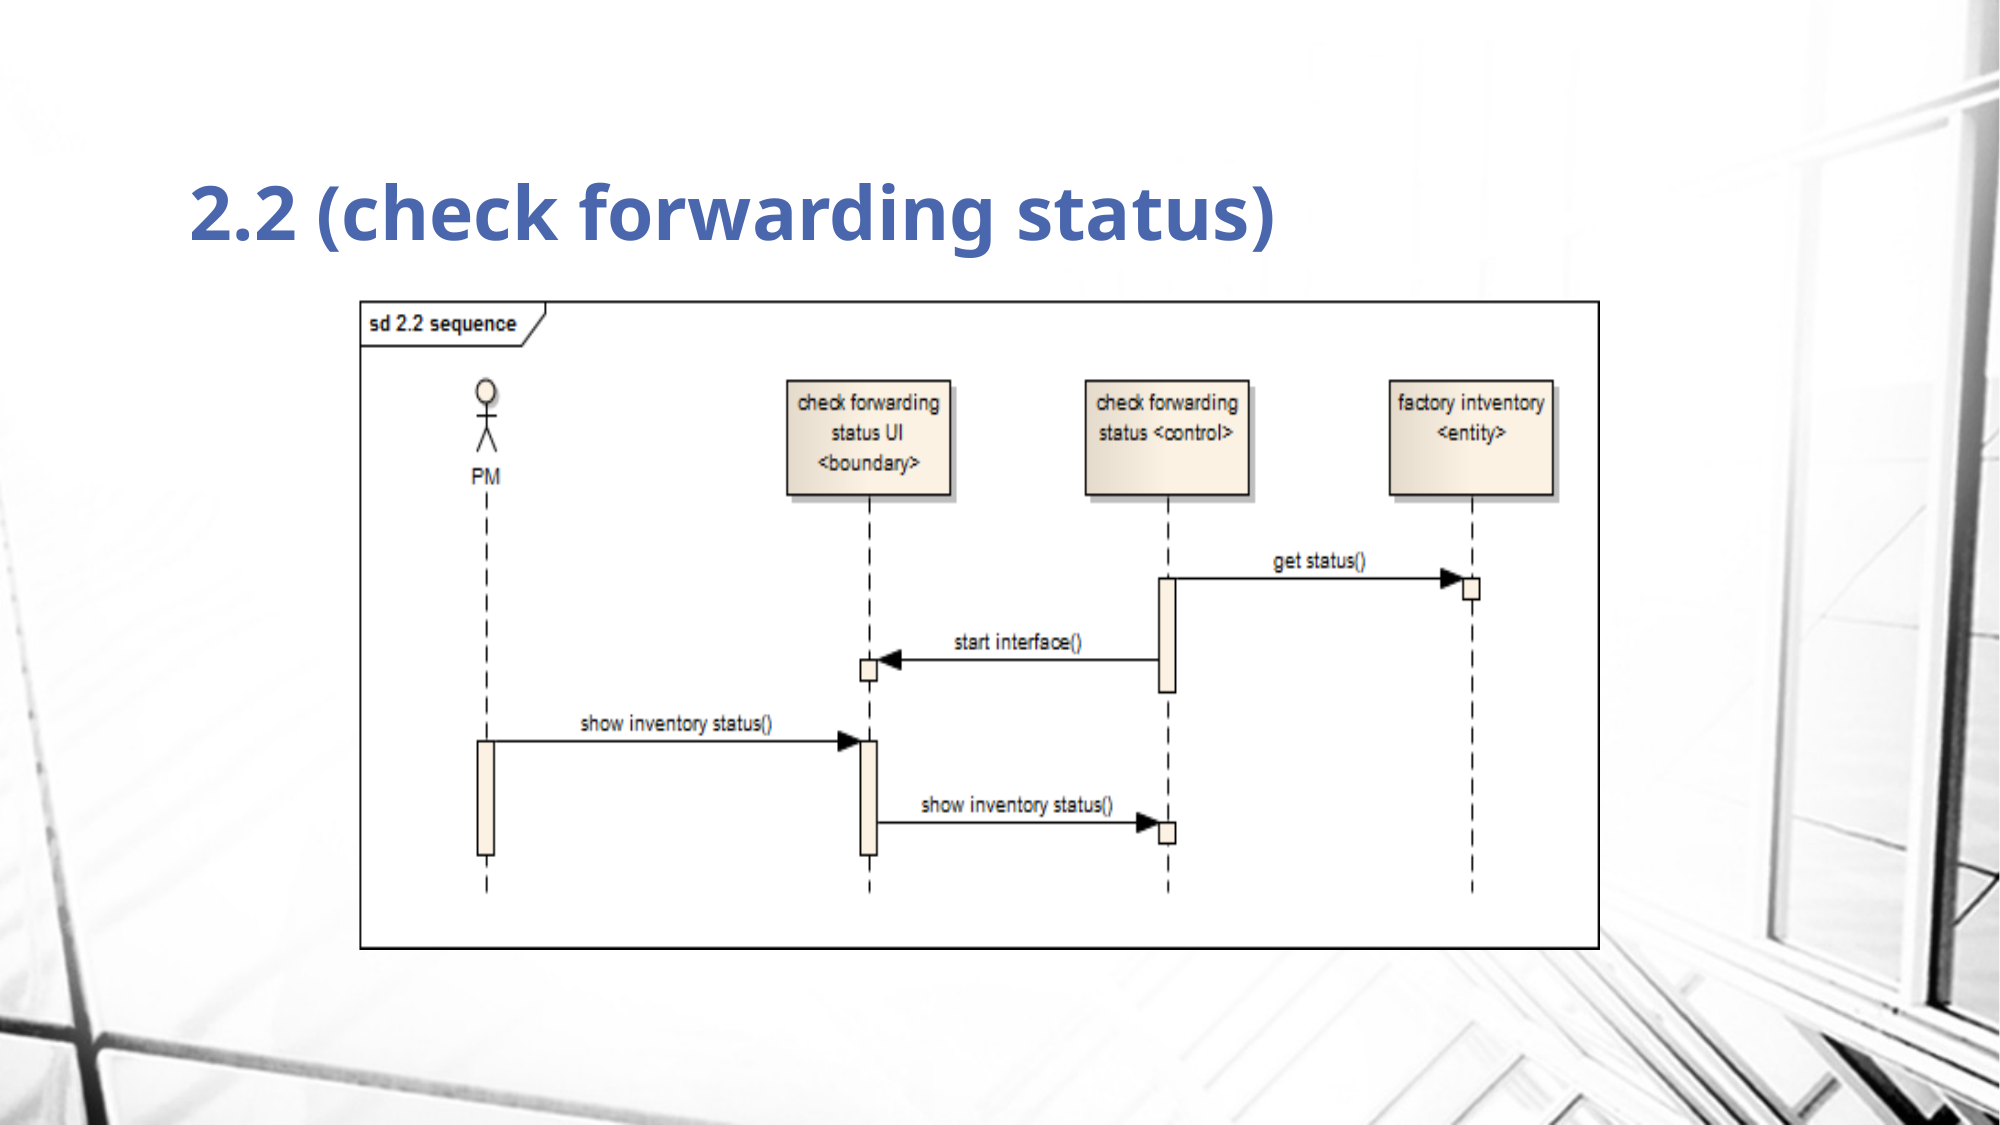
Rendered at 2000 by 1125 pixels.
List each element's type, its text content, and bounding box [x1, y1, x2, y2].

picture [0, 0, 2000, 1125]
title 2.2 (check forwarding status) [174, 87, 1600, 263]
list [357, 299, 1600, 950]
